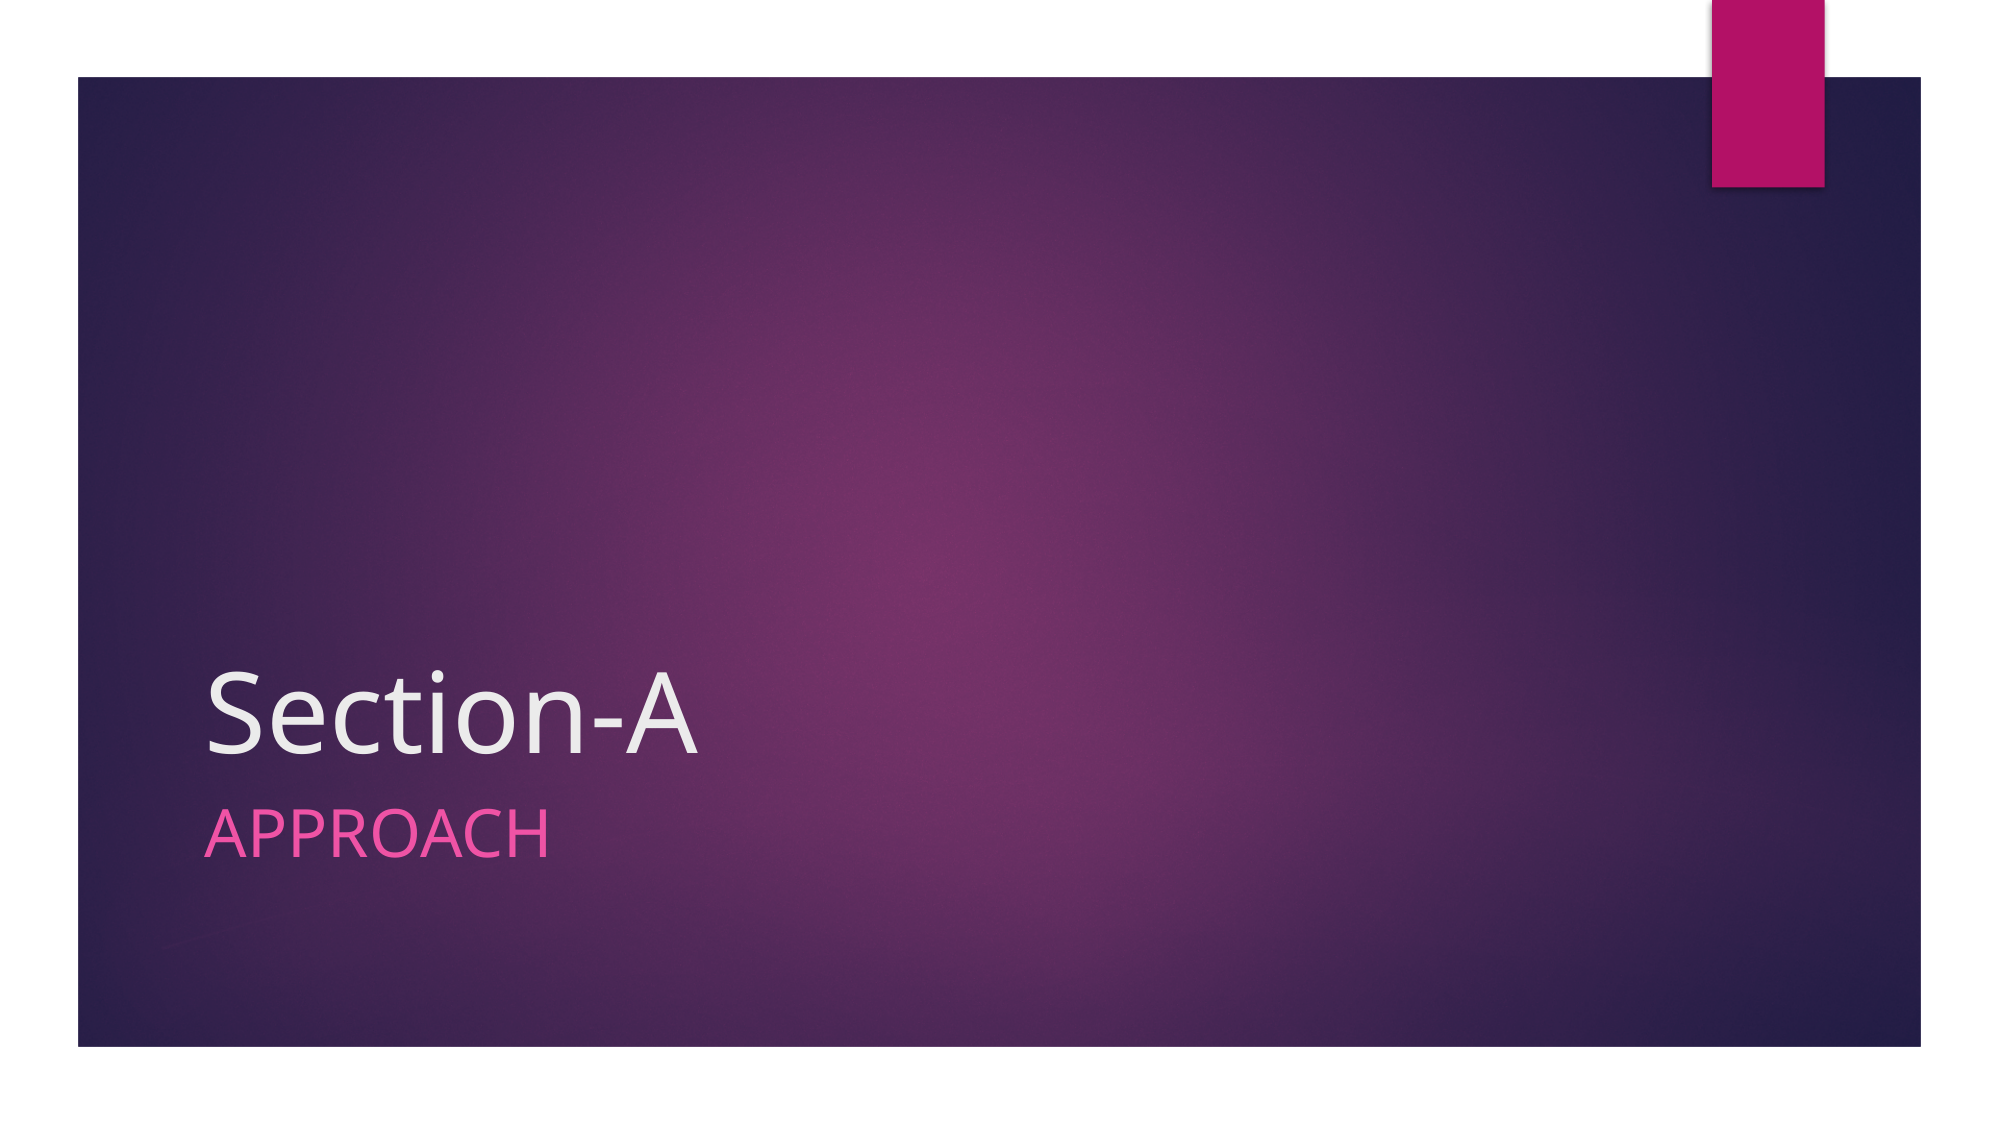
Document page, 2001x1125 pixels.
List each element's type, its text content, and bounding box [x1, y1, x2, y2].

subtitle Approach [189, 783, 1638, 925]
title Section-A [189, 344, 1638, 783]
